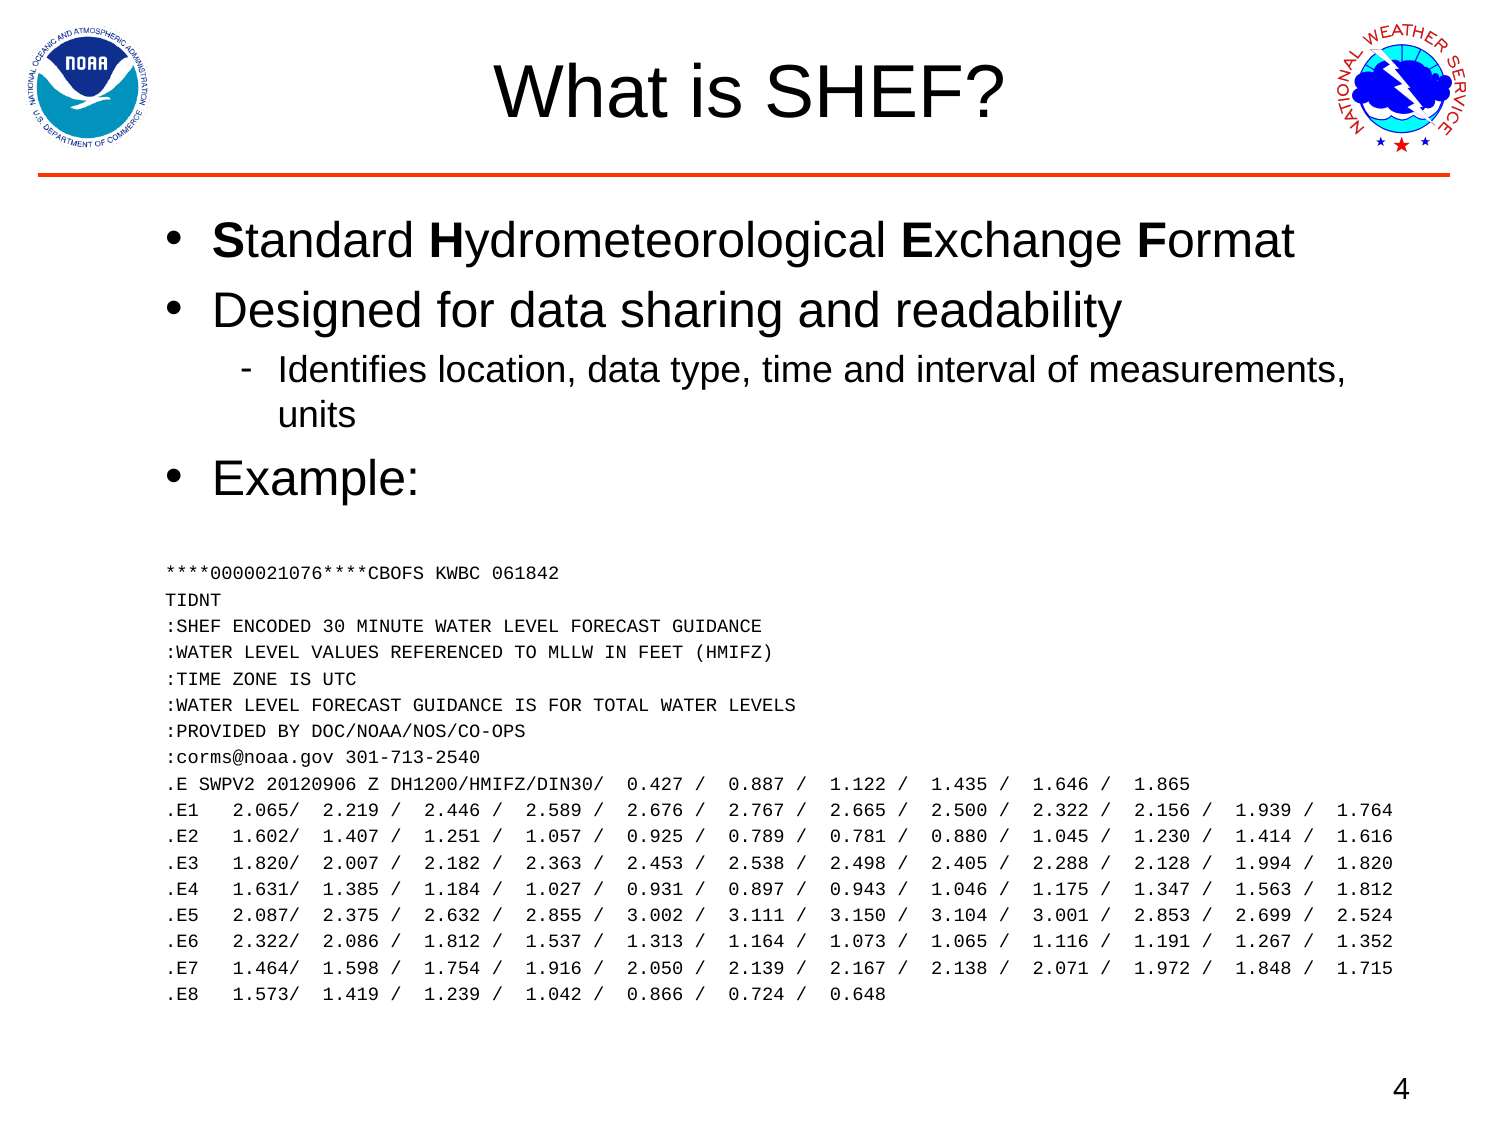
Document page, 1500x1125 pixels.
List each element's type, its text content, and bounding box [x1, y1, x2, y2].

picture [24, 24, 75, 150]
title What is SHEF? [75, 12, 1425, 163]
list Standard Hydrometeorological Exchange Format Designed for data sharing and readability Identifies location, data type, time and interval of measurements, units Example: ****0000021076****CBOFS KWBC 061842 TIDNT :SHEF ENCODED 30 MINUTE WATER LEVEL FORECAST GUIDANCE :WATER LEVEL VALUES REFERENCED TO MLLW IN FEET (HMIFZ) :TIME ZONE IS UTC :WATER LEVEL FORECAST GUIDANCE IS FOR TOTAL WATER LEVELS :PROVIDED BY DOC/NOAA/NOS/CO-OPS :corms@noaa.gov 301-713-2540 .E SWPV2 20120906 Z DH1200/HMIFZ/DIN30/ 0.427 / 0.887 / 1.122 / 1.435 / 1.646 / 1.865 .E1 2.065/ 2.219 / 2.446 / 2.589 / 2.676 / 2.767 / 2.665 / 2.500 / 2.322 / 2.156 / 1.939 / 1.764 .E2 1.602/ 1.407 / 1.251 / 1.057 / 0.925 / 0.789 / 0.781 / 0.880 / 1.045 / 1.230 / 1.414 / 1.616 .E3 1.820/ 2.007 / 2.182 / 2.363 / 2.453 / 2.538 / 2.498 / 2.405 / 2.288 / 2.128 / 1.994 / 1.820 .E4 1.631/ 1.385 / 1.184 / 1.027 / 0.931 / 0.897 / 0.943 / 1.046 / 1.175 / 1.347 / 1.563 / 1.812 .E5 2.087/ 2.375 / 2.632 / 2.855 / 3.002 / 3.111 / 3.150 / 3.104 / 3.001 / 2.853 / 2.699 / 2.524 .E6 2.322/ 2.086 / 1.812 / 1.537 / 1.313 / 1.164 / 1.073 / 1.065 / 1.116 / 1.191 / 1.267 / 1.352 .E7 1.464/ 1.598 / 1.754 / 1.916 / 2.050 / 2.139 / 2.167 / 2.138 / 2.071 / 1.972 / 1.848 / 1.715 .E8 1.573/ 1.419 / 1.239 / 1.042 / 0.866 / 0.724 / 0.648 [75, 200, 1425, 1113]
picture [1425, 24, 1466, 152]
